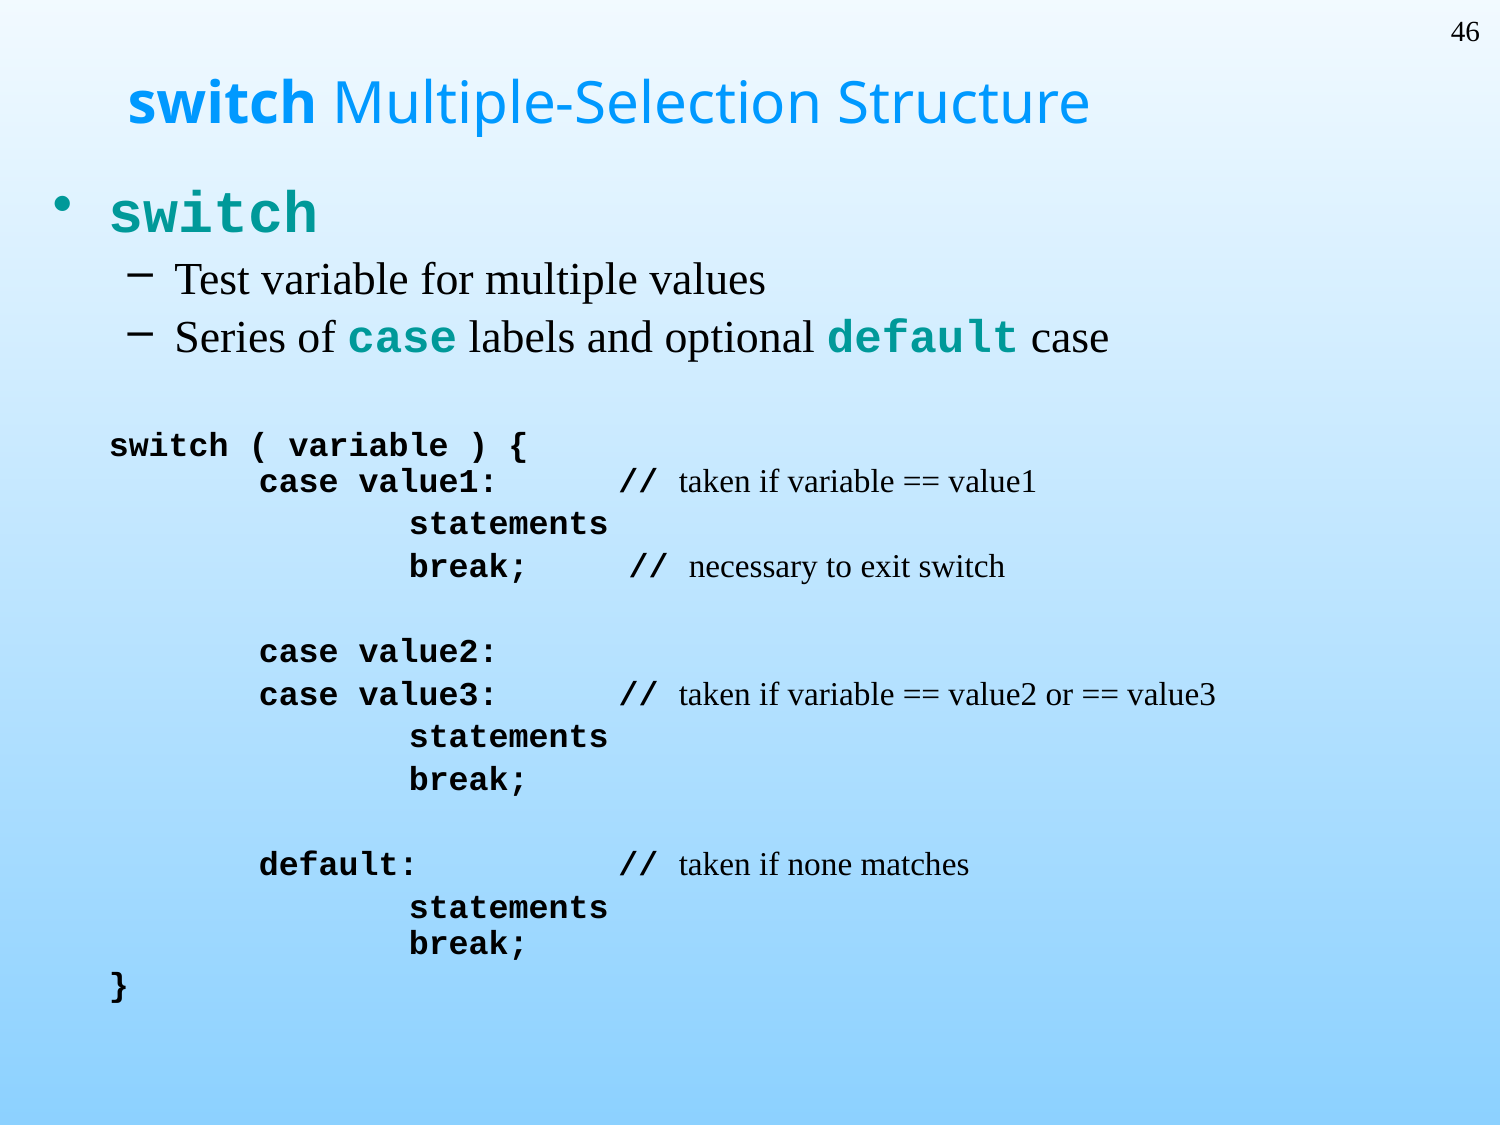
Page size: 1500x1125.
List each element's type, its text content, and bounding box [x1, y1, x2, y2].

text_box [0, 706, 1500, 842]
list switch Test variable for multiple values Series of case labels and optional default case switch ( variable ) { case value1: // taken if variable == value1 statements break; // necessary to exit switch case value2: case value3: // taken if variable == value2 or == value3 statements break; default: // taken if none matches statements break; } [900, 174, 1450, 706]
title switch Multiple-Selection Structure [112, 12, 1388, 174]
list switch Test variable for multiple values Series of case labels and optional default case switch ( variable ) { case value1: // taken if variable == value1 statements break; // necessary to exit switch case value2: case value3: // taken if variable == value2 or == value3 statements break; default: // taken if none matches statements break; } [37, 842, 1450, 1050]
slide_number 46 [1182, 4, 1496, 80]
text_box [0, 63, 900, 706]
